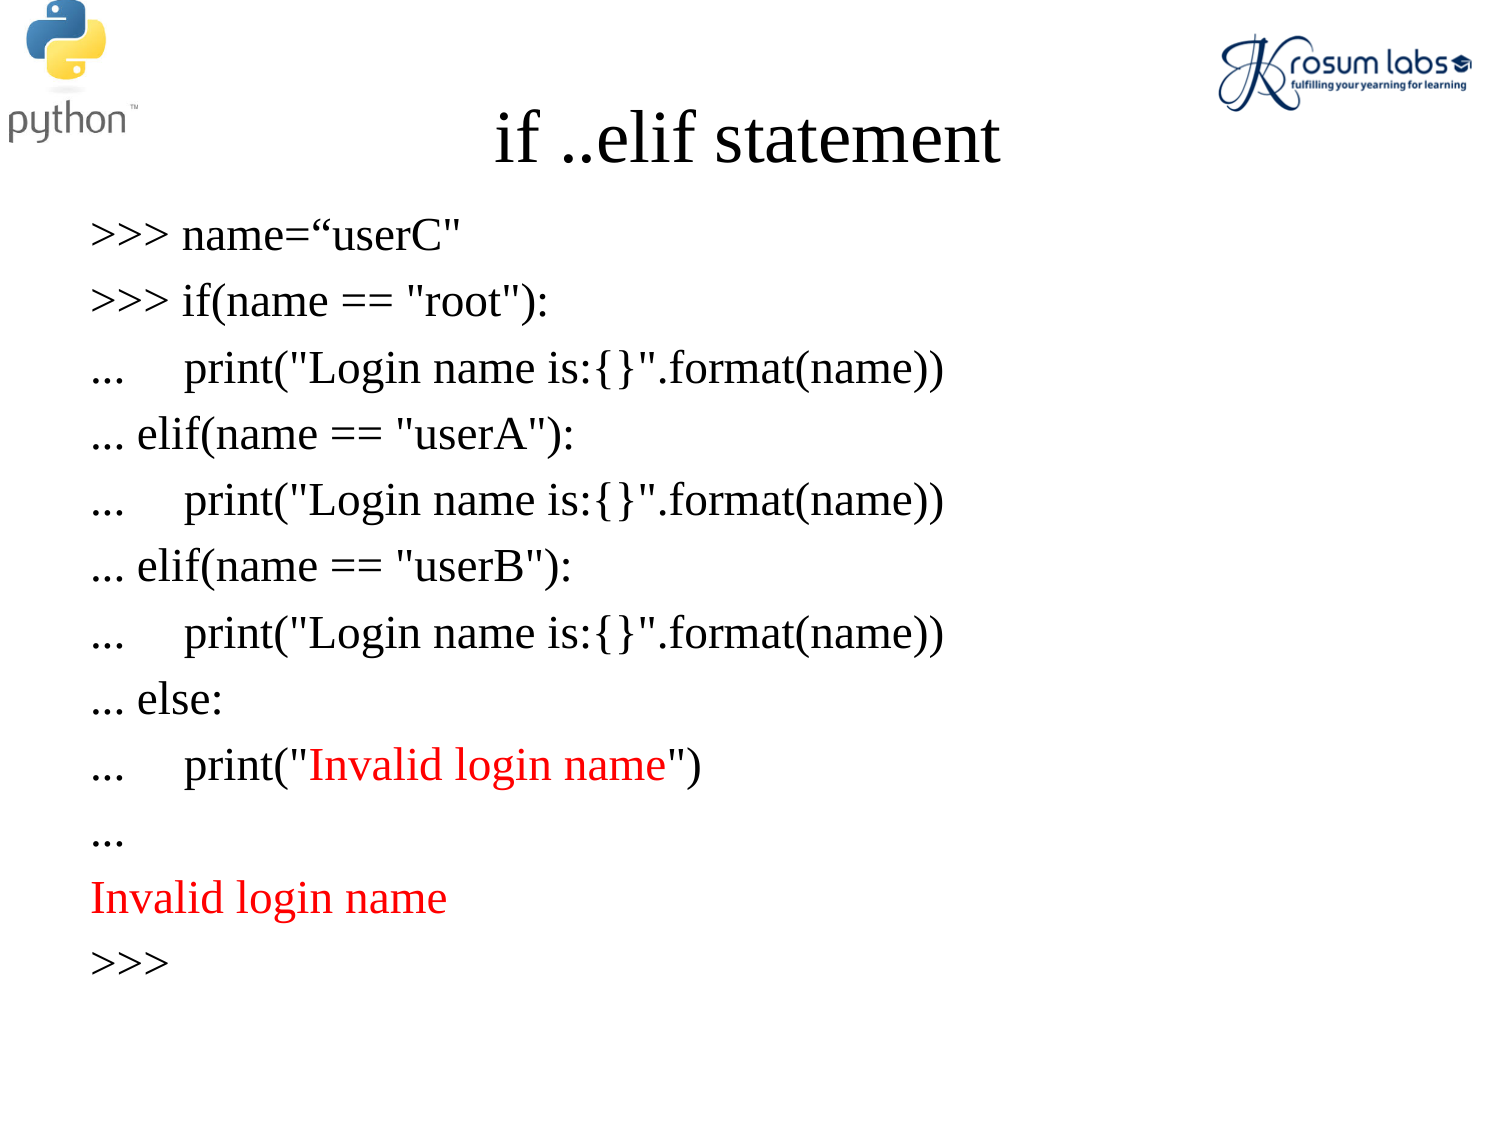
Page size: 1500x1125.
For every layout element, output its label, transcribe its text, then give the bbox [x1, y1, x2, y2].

title if ..elif statement [73, 39, 1424, 227]
picture [1197, 24, 1488, 112]
picture [9, 0, 138, 144]
list >>> name=“userC" >>> if(name == "root"): ... print("Login name is:{}".format(name)) ... elif(name == "userA"): ... print("Login name is:{}".format(name)) ... elif(name == "userB"): ... print("Login name is:{}".format(name)) ... else: ... print("Invalid login name") ... Invalid login name >>> [75, 195, 1425, 1005]
